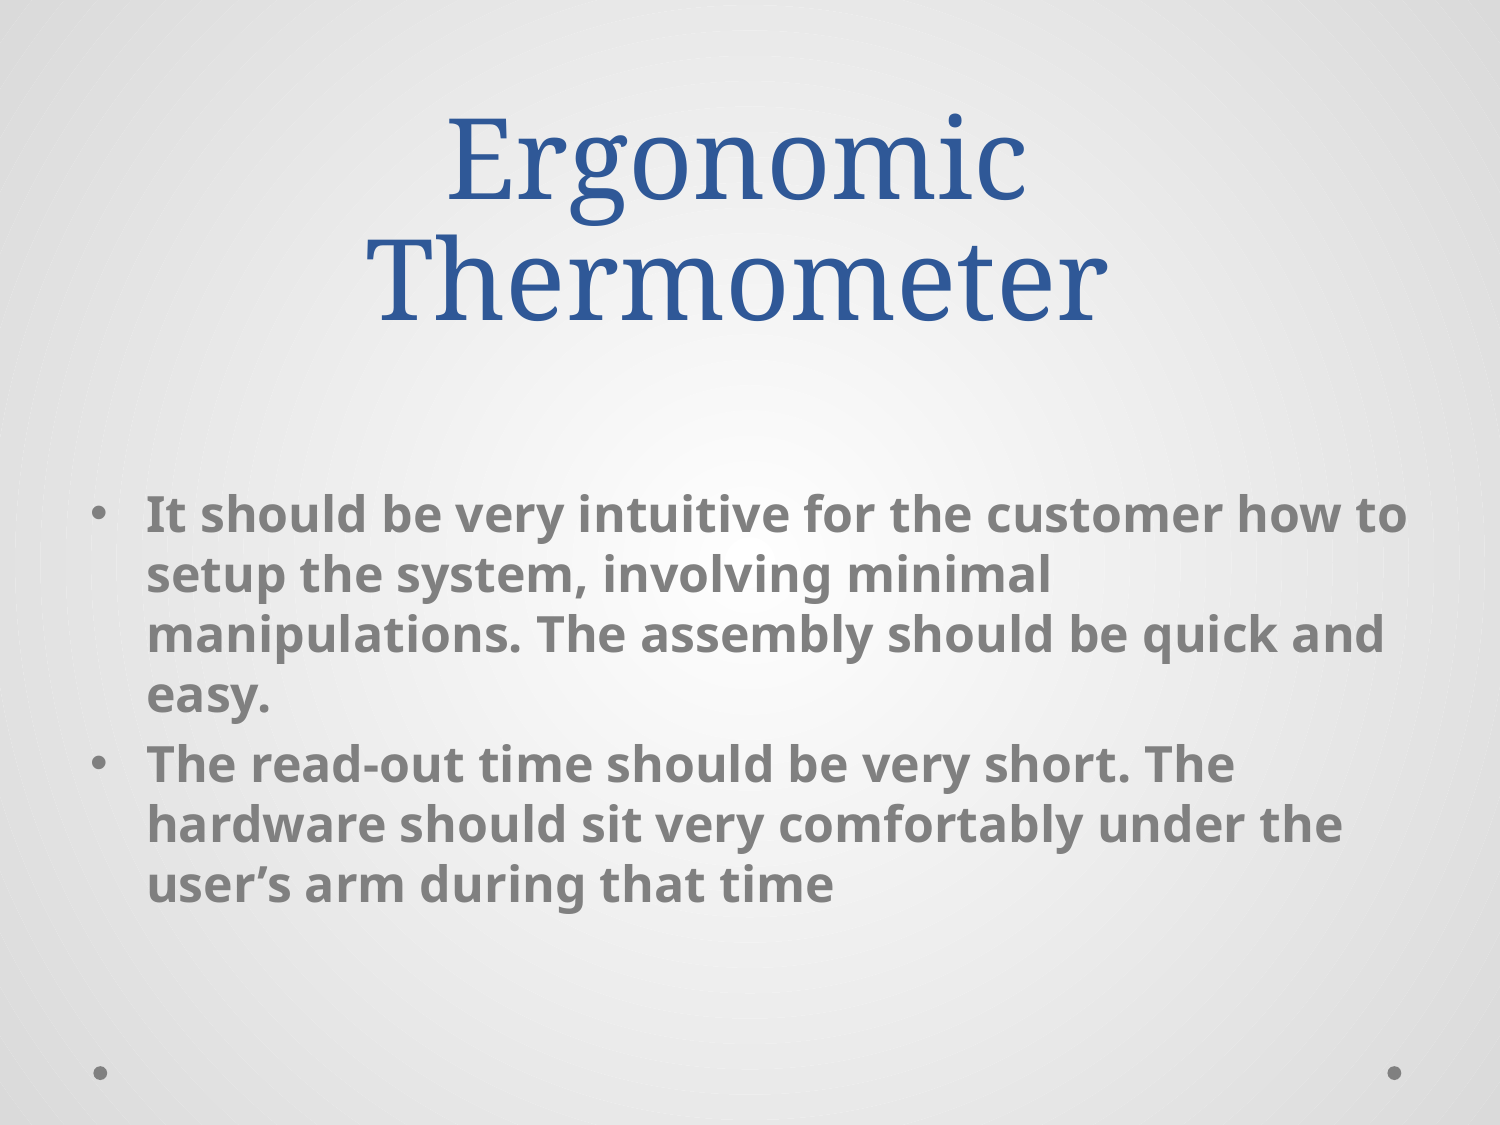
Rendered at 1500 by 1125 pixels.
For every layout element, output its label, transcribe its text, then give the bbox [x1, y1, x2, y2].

list It should be very intuitive for the customer how to setup the system, involving minimal manipulations. The assembly should be quick and easy. The read-out time should be very short. The hardware should sit very comfortably under the user’s arm during that time [75, 474, 1425, 980]
title Ergonomic Thermometer [62, 137, 1413, 350]
